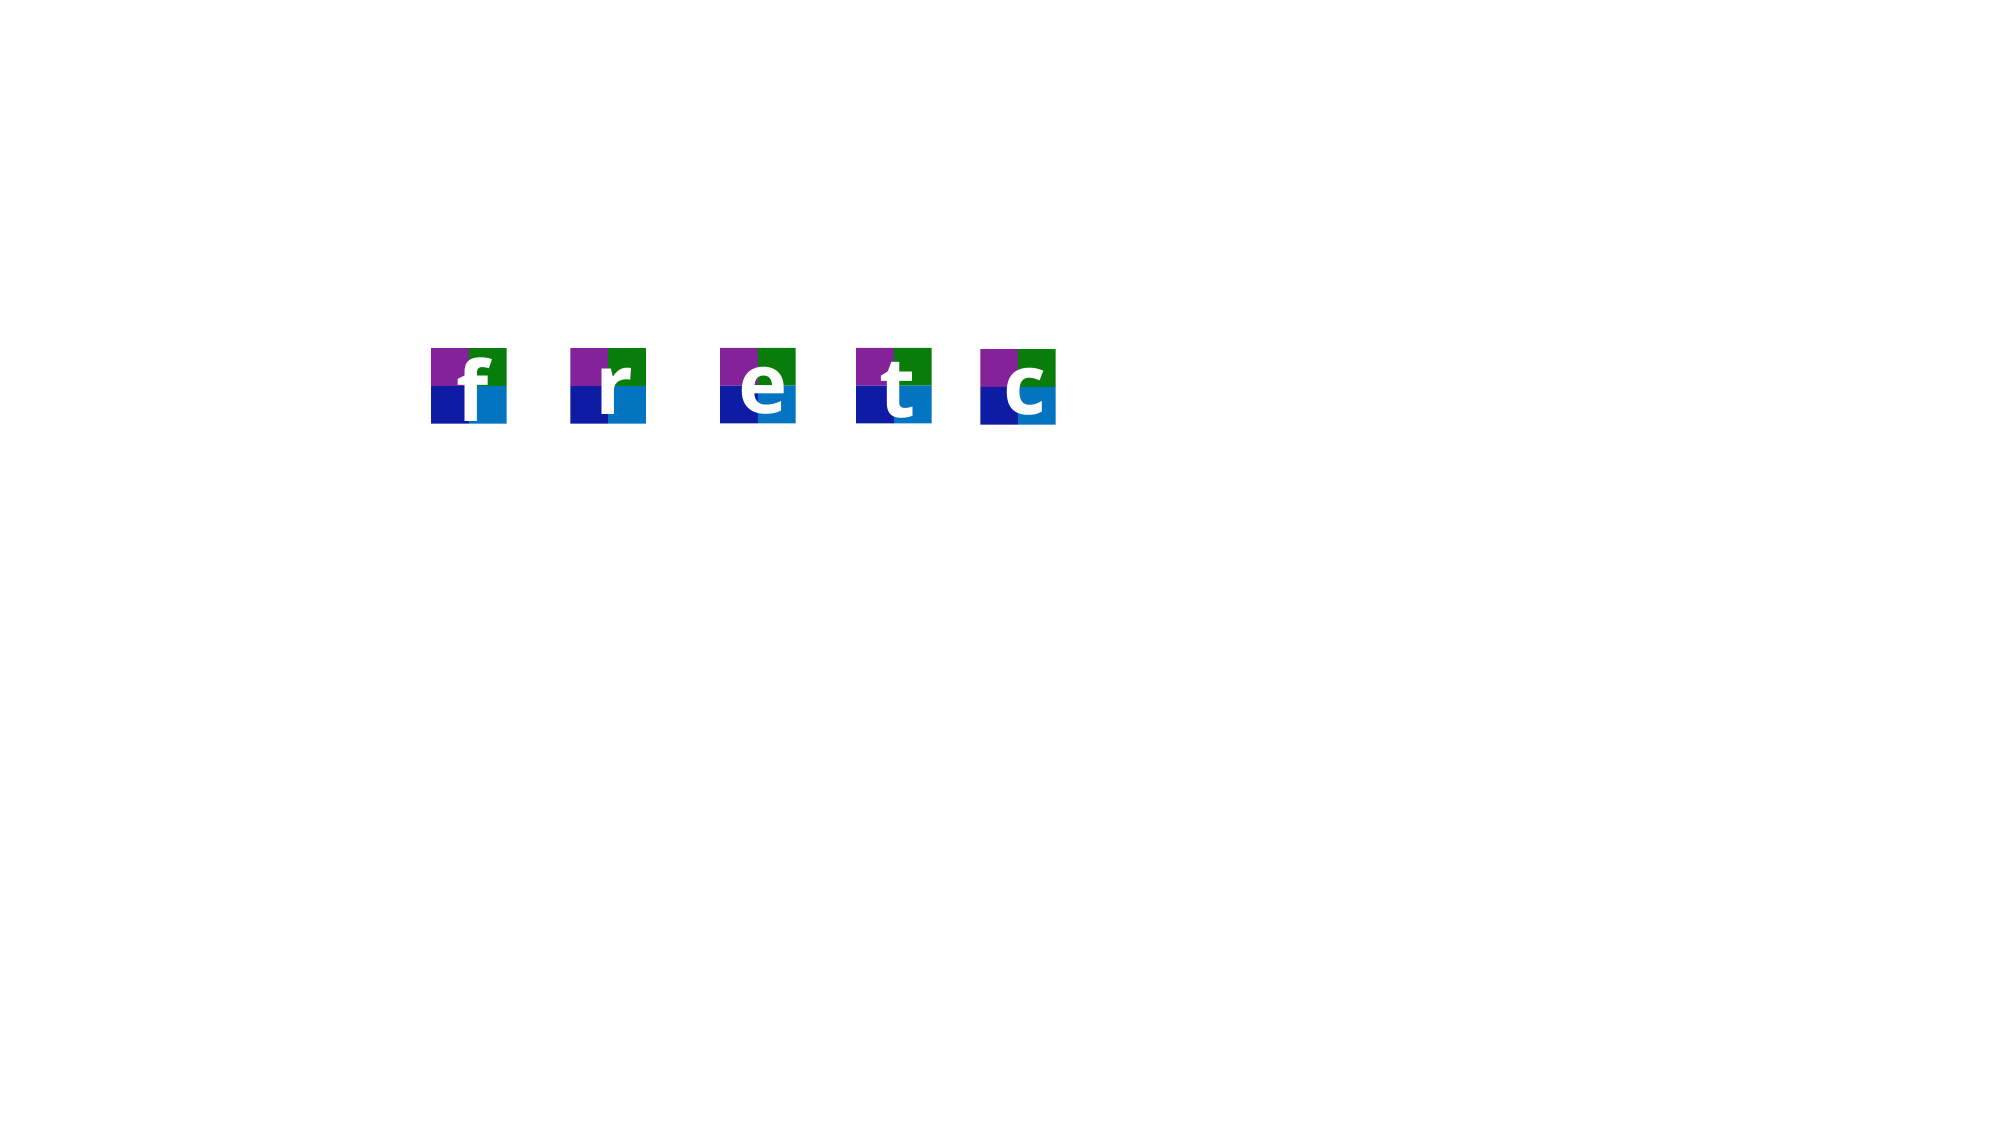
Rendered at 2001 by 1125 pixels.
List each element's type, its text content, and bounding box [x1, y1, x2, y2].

text_box [855, 385, 864, 424]
text_box [979, 386, 988, 426]
text_box [569, 385, 580, 425]
text_box [430, 347, 441, 385]
text_box [430, 385, 441, 425]
text_box [979, 348, 988, 386]
text_box r [580, 323, 661, 439]
text_box [719, 347, 724, 385]
text_box f [441, 330, 522, 446]
text_box [719, 385, 724, 424]
text_box c [988, 323, 1069, 439]
text_box [855, 347, 864, 385]
text_box e [724, 323, 804, 438]
text_box t [864, 326, 945, 442]
text_box [569, 347, 580, 385]
